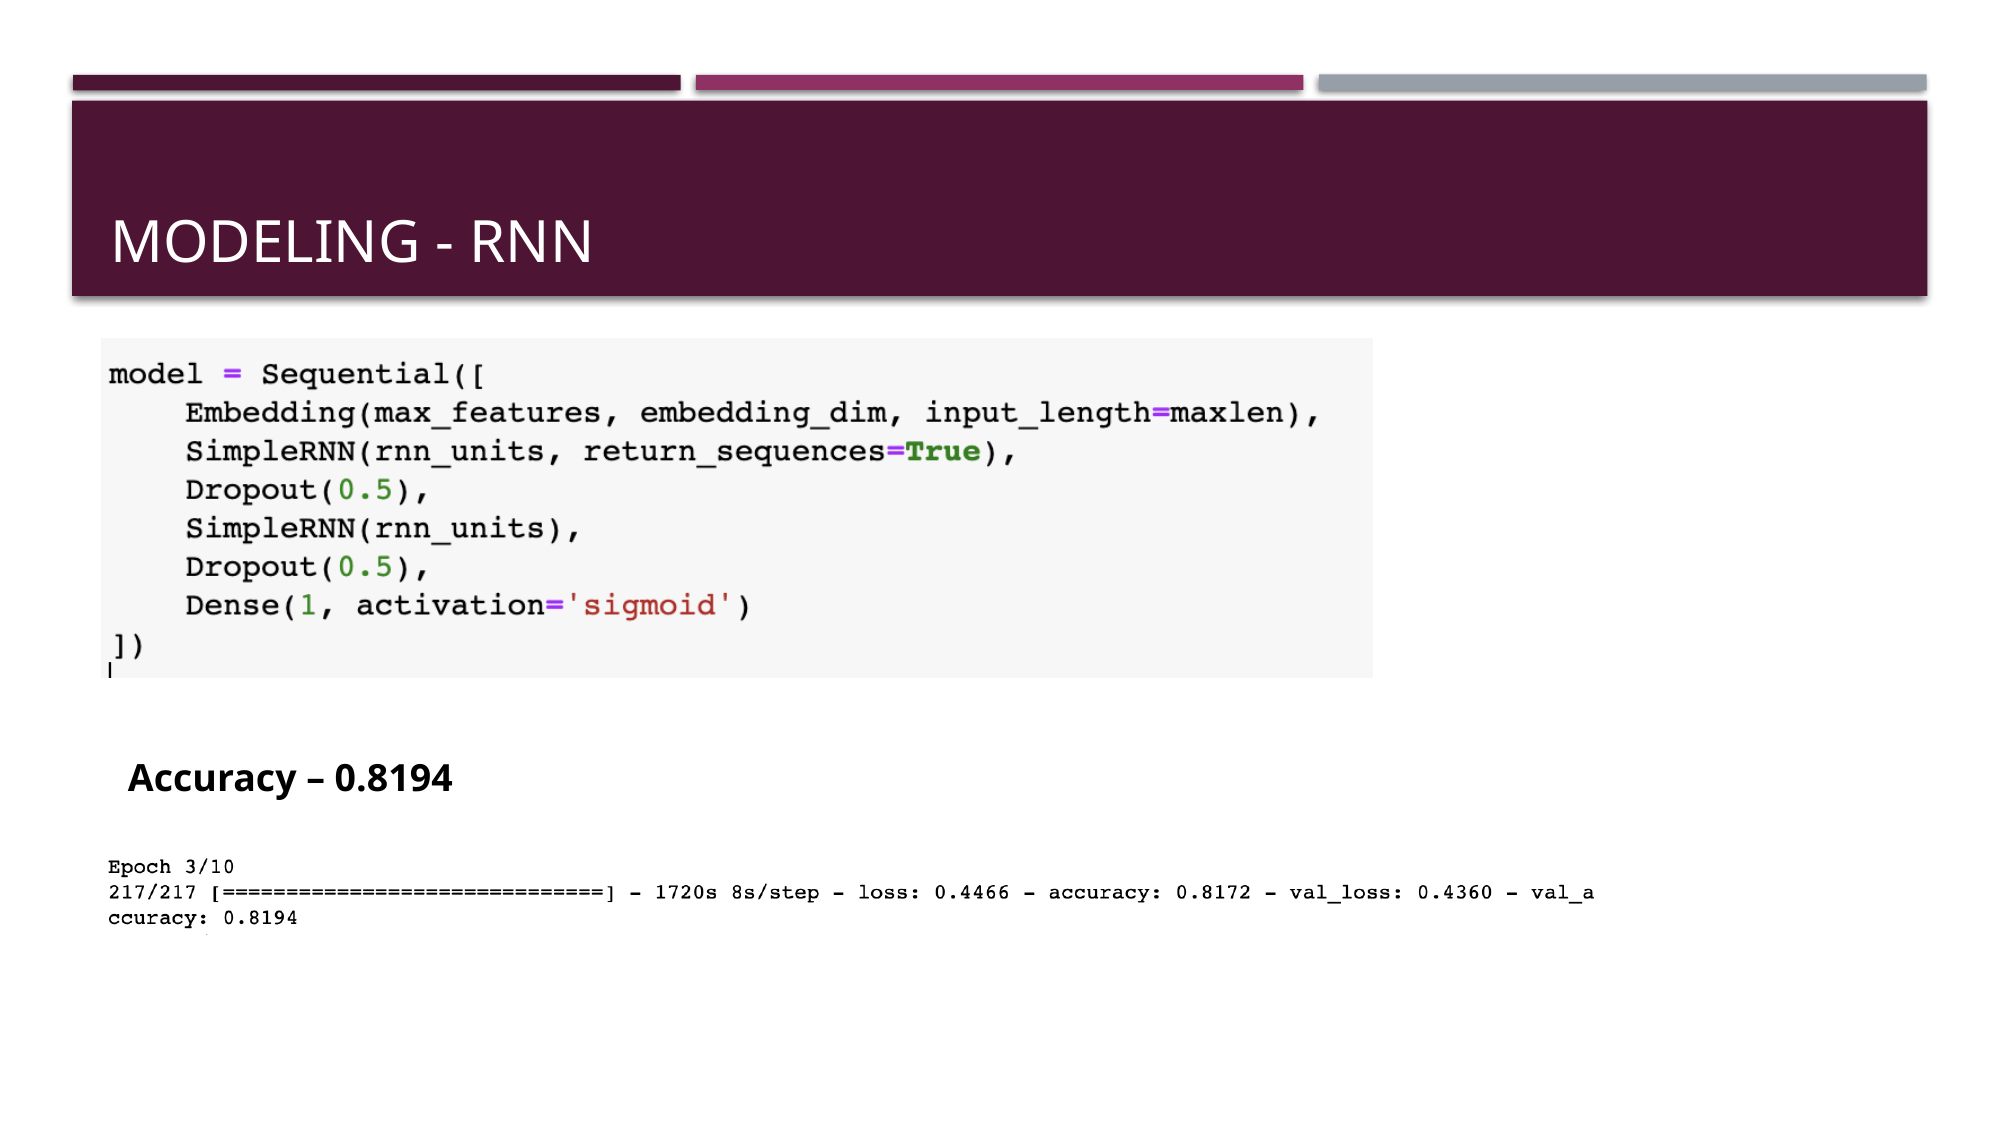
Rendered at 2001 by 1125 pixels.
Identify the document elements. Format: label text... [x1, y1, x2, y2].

title MODELING - RNN [95, 115, 1905, 282]
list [100, 338, 1374, 678]
picture [94, 854, 1606, 936]
text_box Accuracy – 0.8194 [112, 746, 1228, 807]
